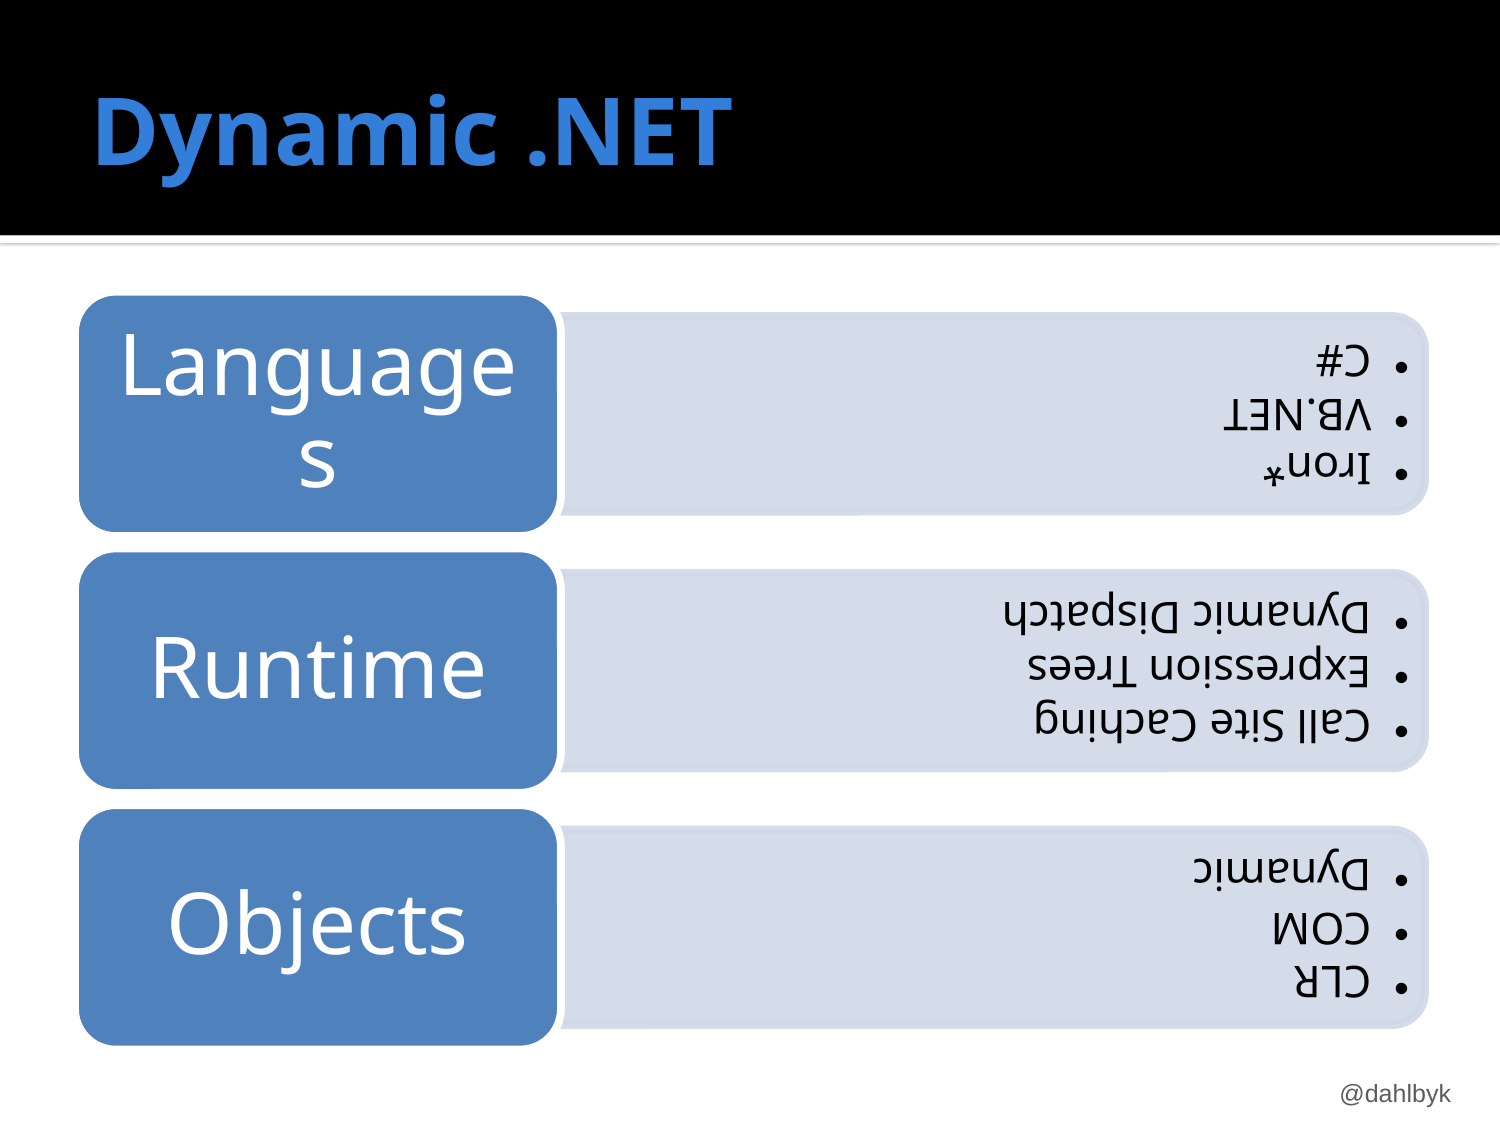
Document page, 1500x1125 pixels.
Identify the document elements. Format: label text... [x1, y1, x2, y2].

title Dynamic .NET [75, 25, 1425, 231]
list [74, 291, 1425, 1050]
slide_number @dahlbyk [1074, 1062, 1467, 1108]
